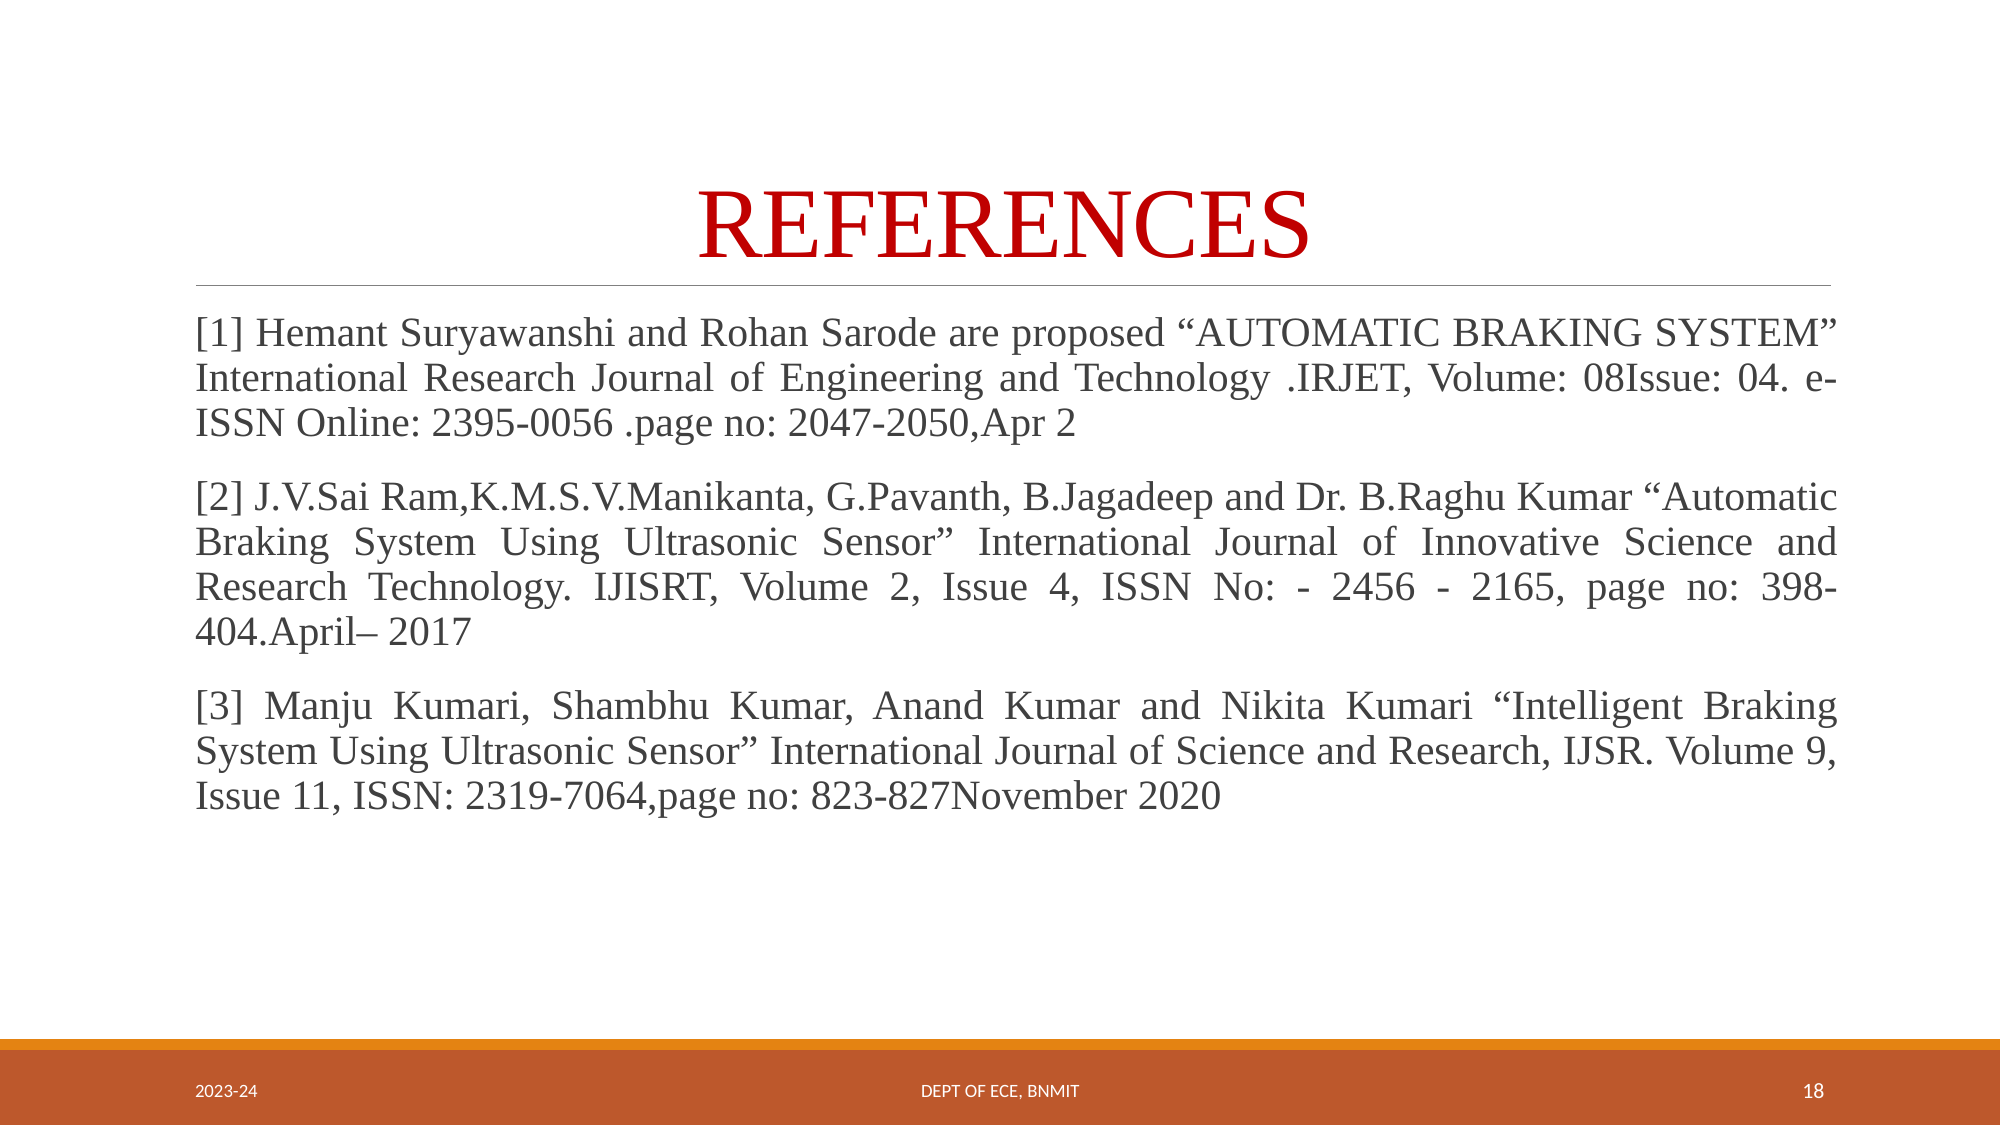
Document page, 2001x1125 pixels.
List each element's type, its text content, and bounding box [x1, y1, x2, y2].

title REFERENCES [180, 47, 1830, 285]
list [1] Hemant Suryawanshi and Rohan Sarode are proposed “AUTOMATIC BRAKING SYSTEM” International Research Journal of Engineering and Technology .IRJET, Volume: 08Issue: 04. e-ISSN Online: 2395-0056 .page no: 2047-2050,Apr 2 [2] J.V.Sai Ram,K.M.S.V.Manikanta, G.Pavanth, B.Jagadeep and Dr. B.Raghu Kumar “Automatic Braking System Using Ultrasonic Sensor” International Journal of Innovative Science and Research Technology. IJISRT, Volume 2, Issue 4, ISSN No: - 2456 - 2165, page no: 398-404.April– 2017 [3] Manju Kumari, Shambhu Kumar, Anand Kumar and Nikita Kumari “Intelligent Braking System Using Ultrasonic Sensor” International Journal of Science and Research, IJSR. Volume 9, Issue 11, ISSN: 2319-7064,page no: 823-827November 2020 [180, 302, 1840, 963]
slide_number 2023-24 [180, 1059, 586, 1120]
footer DEPT OF ECE, BNMIT [604, 1059, 1396, 1120]
slide_number 18 [1624, 1059, 1840, 1120]
